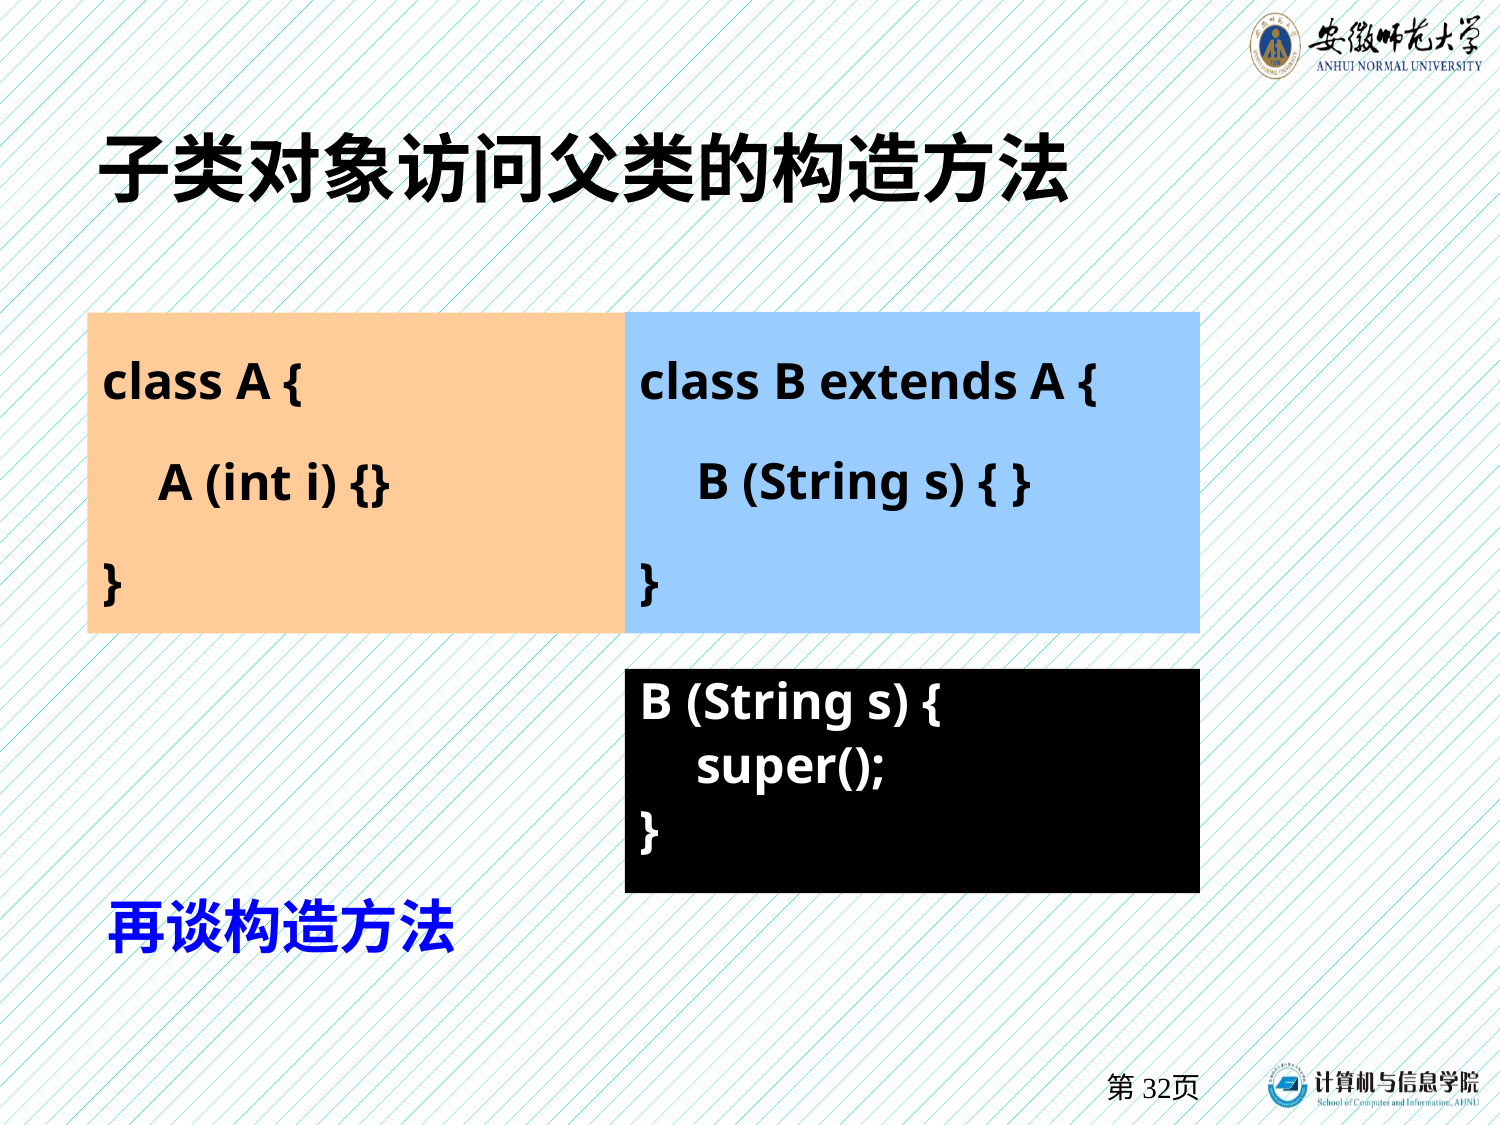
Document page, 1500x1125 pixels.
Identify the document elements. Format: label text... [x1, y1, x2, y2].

title 子类对象访问父类的构造方法 [81, 109, 1357, 223]
picture [1245, 1057, 1500, 1120]
text_box class A { A (int i) {} } [87, 312, 624, 634]
text_box B (String s) { super(); } [624, 668, 1200, 894]
text_box class B extends A { B (String s) { } } [624, 311, 1200, 634]
text_box 再谈构造方法 [92, 883, 519, 964]
picture [1237, 2, 1500, 114]
slide_number 第32页 [903, 1061, 1217, 1118]
